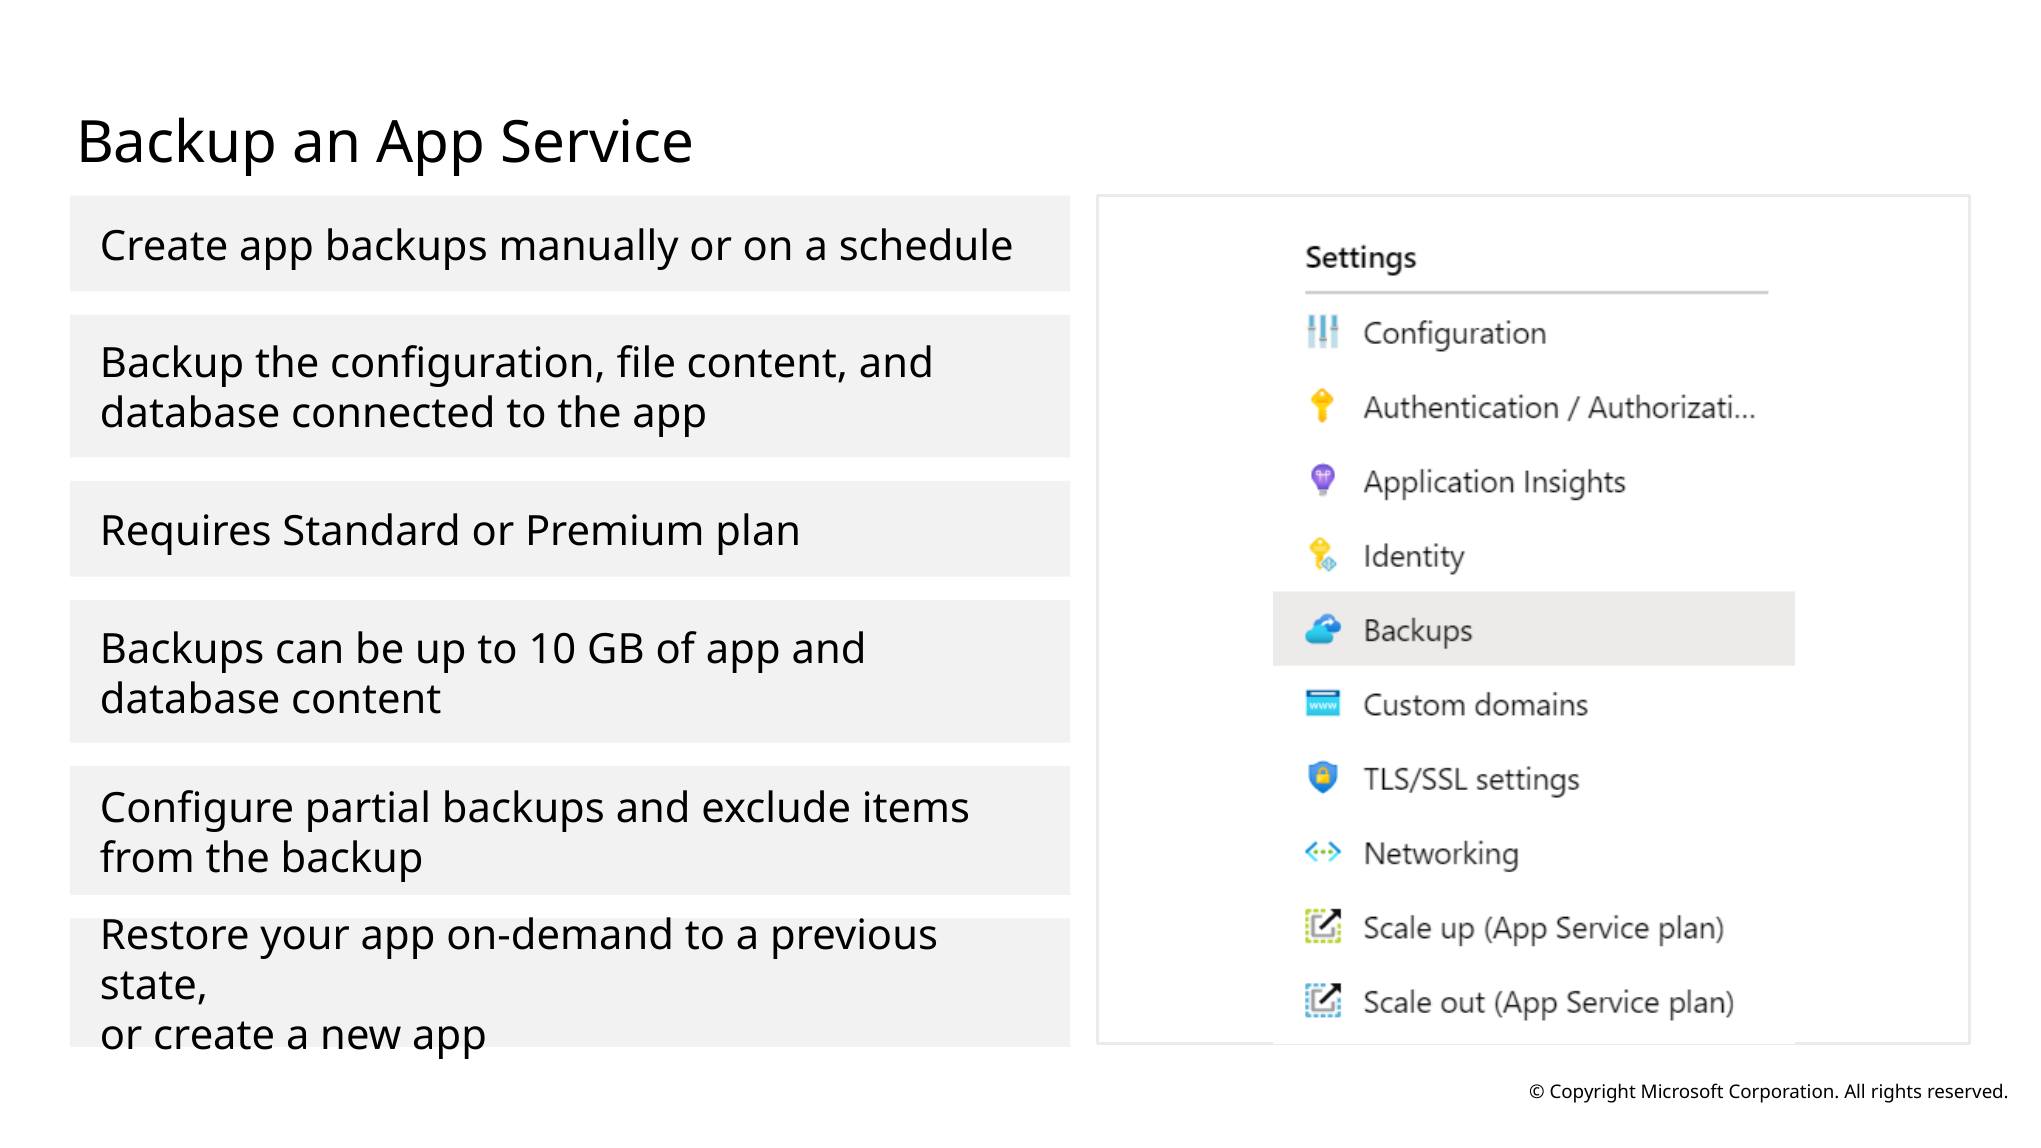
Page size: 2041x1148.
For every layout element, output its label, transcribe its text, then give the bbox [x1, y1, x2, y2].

text_box [1097, 195, 1971, 1044]
text_box Requires Standard or Premium plan [69, 480, 1071, 577]
picture [1273, 220, 1795, 1044]
text_box Backup the configuration, file content, and database connected to the app [69, 314, 1071, 458]
text_box Configure partial backups and exclude items from the backup [69, 765, 1071, 896]
text_box Restore your app on-demand to a previous state, or create a new app [69, 918, 1071, 1048]
text_box Backups can be up to 10 GB of app and database content [69, 599, 1071, 744]
text_box Create app backups manually or on a schedule [69, 195, 1071, 292]
title Backup an App Service [76, 103, 1969, 175]
